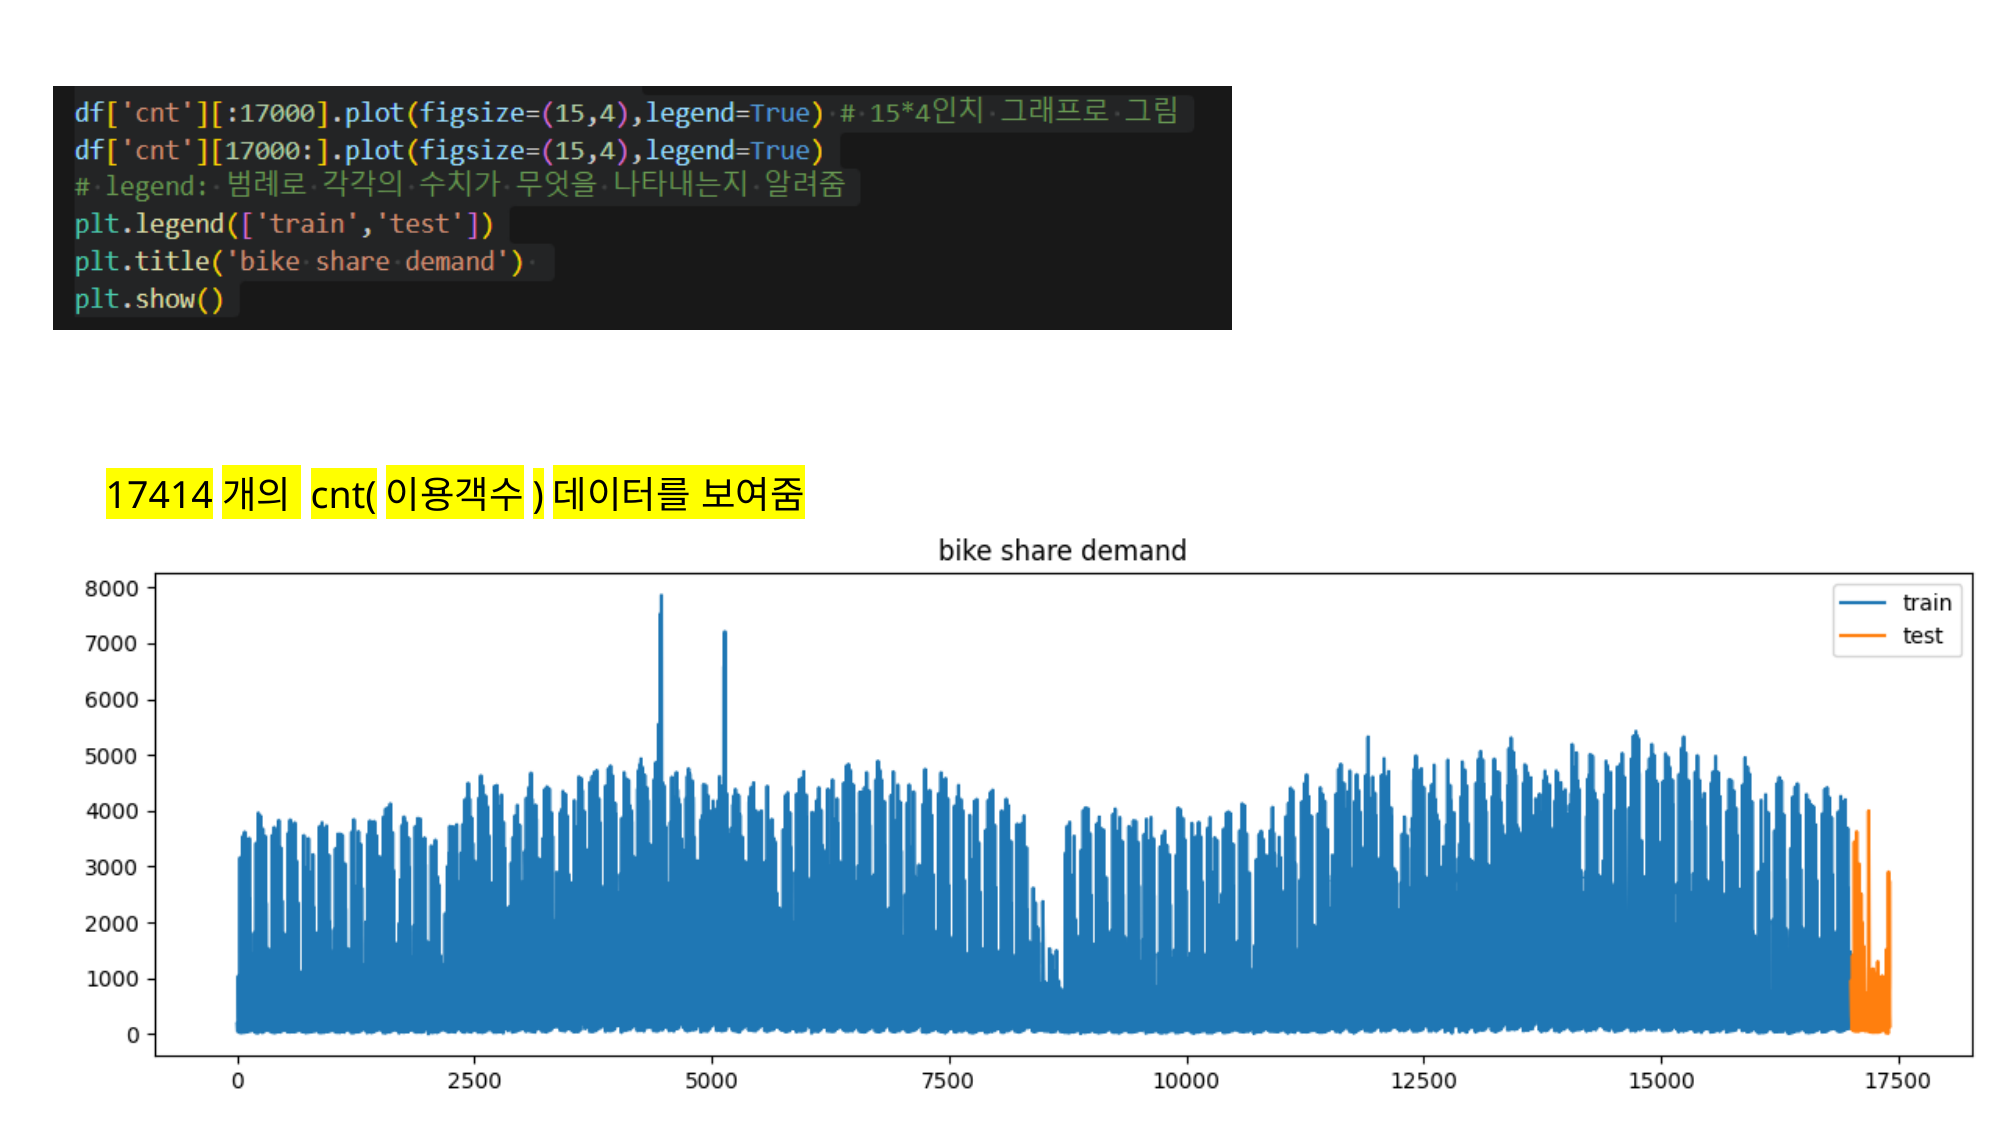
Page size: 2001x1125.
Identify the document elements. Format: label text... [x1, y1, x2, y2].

picture [69, 523, 1988, 1109]
text_box 17414개의 cnt(이용객수)데이터를 보여줌 [90, 463, 1091, 523]
picture [53, 86, 1232, 330]
